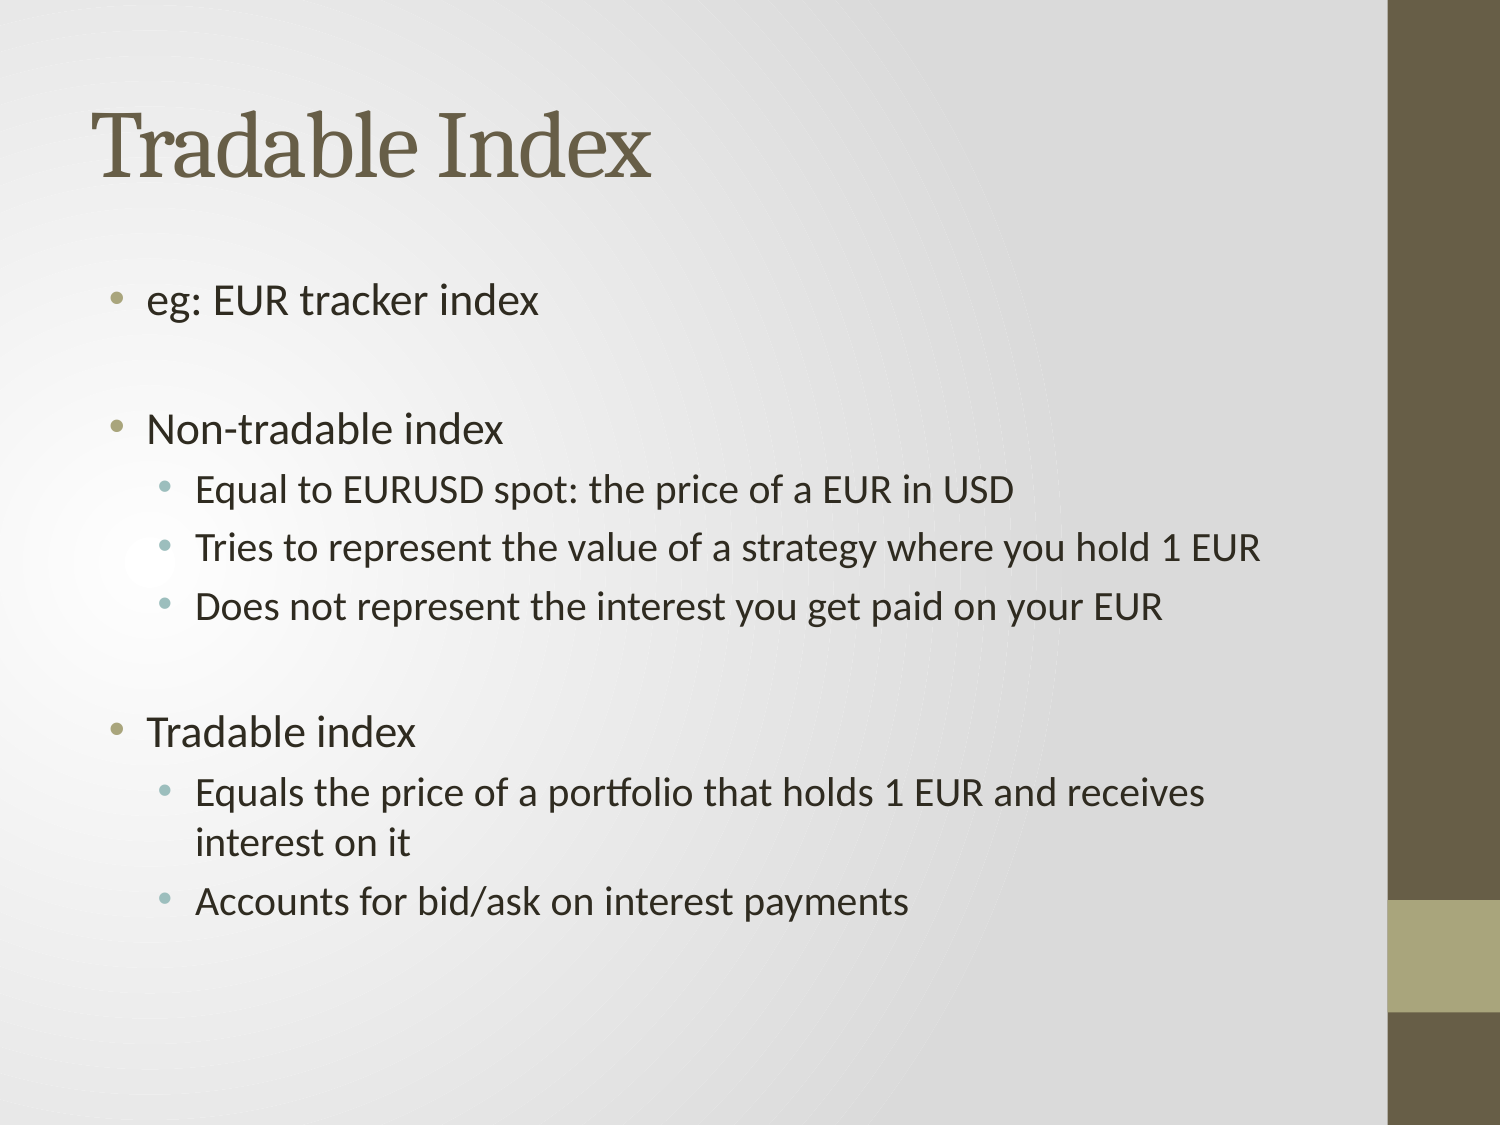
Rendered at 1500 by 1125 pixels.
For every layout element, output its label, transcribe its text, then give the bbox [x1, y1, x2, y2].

list eg: EUR tracker index Non-tradable index Equal to EURUSD spot: the price of a EUR in USD Tries to represent the value of a strategy where you hold 1 EUR Does not represent the interest you get paid on your EUR Tradable index Equals the price of a portfolio that holds 1 EUR and receives interest on it Accounts for bid/ask on interest payments [75, 262, 1325, 1050]
title Tradable Index [75, 45, 1325, 233]
